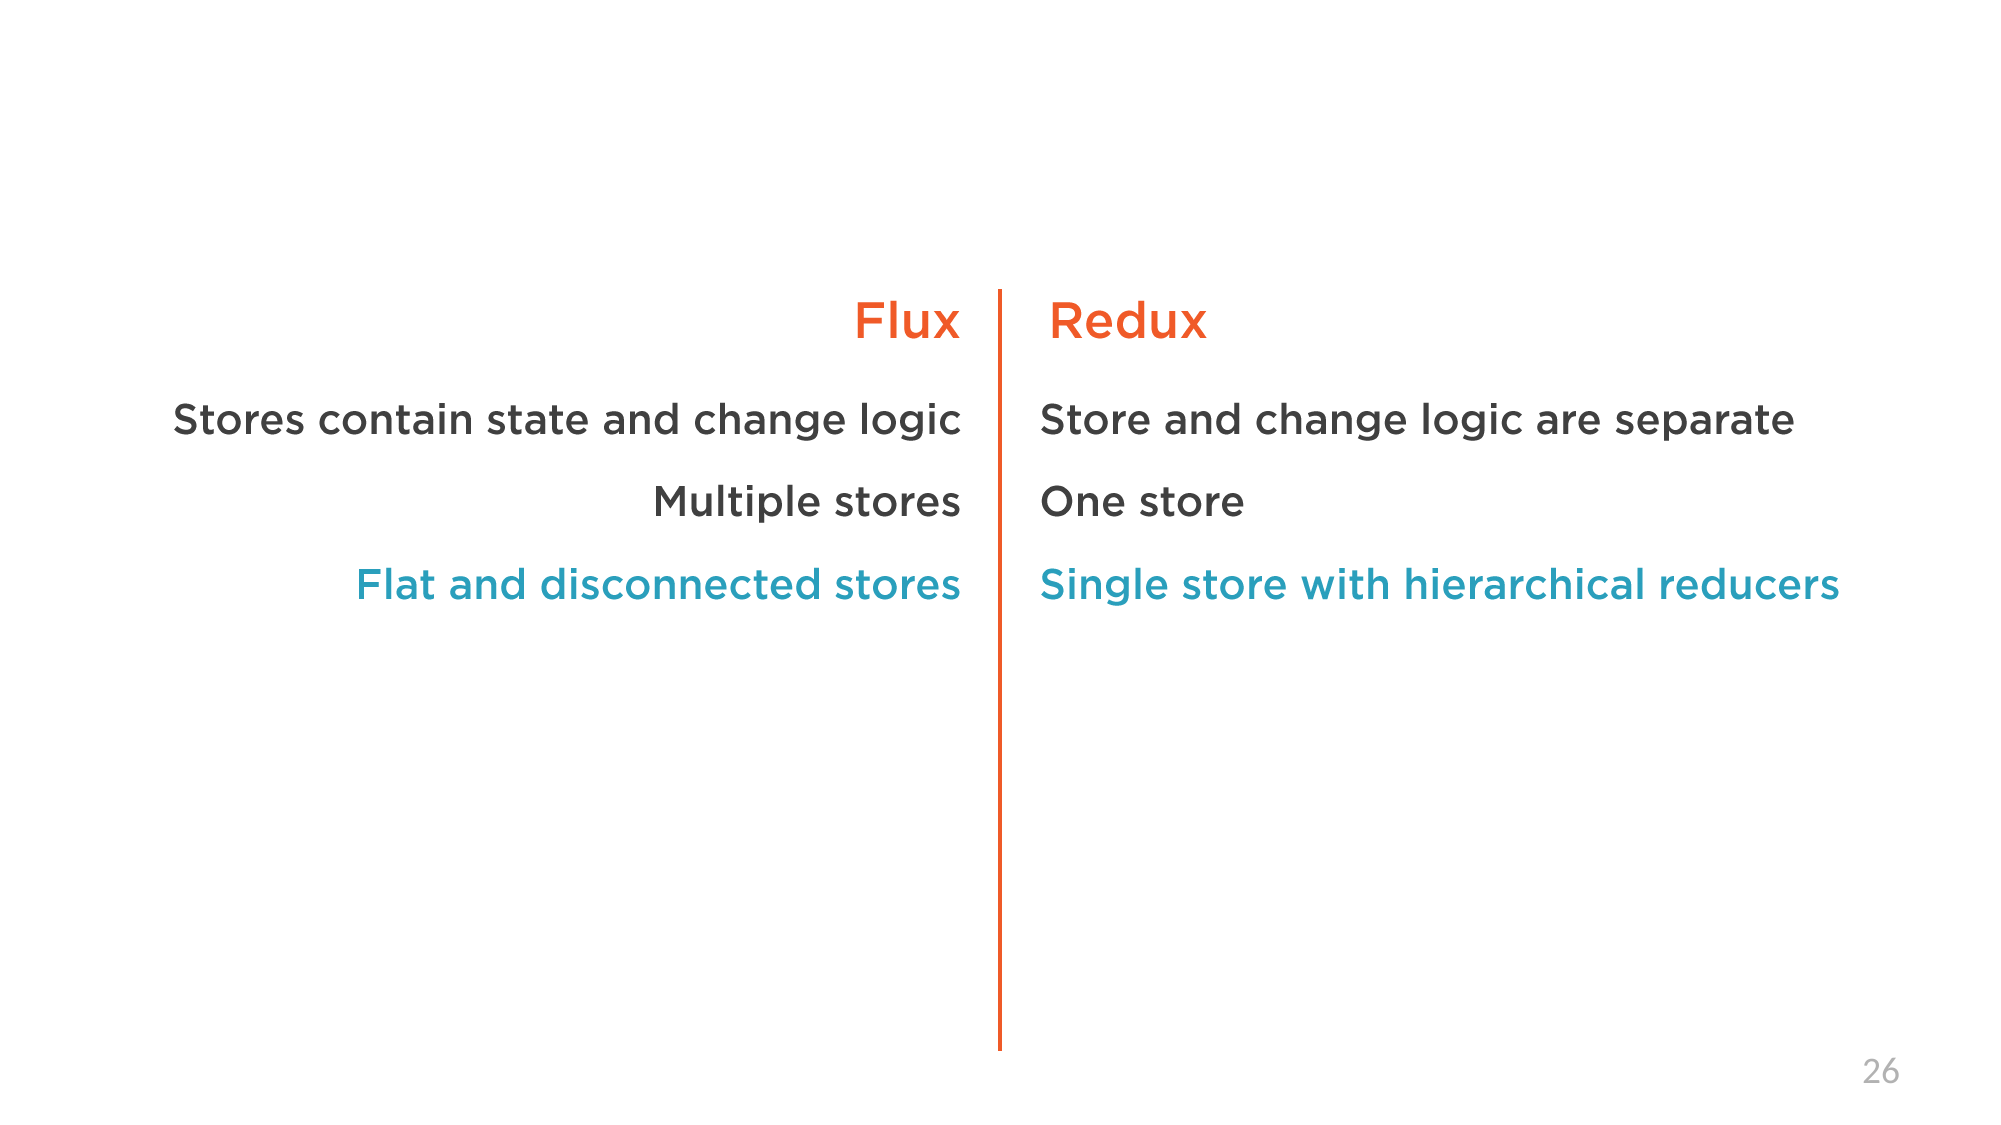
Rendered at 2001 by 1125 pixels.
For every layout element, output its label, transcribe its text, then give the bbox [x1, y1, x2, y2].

picture [1048, 288, 1241, 350]
picture [652, 475, 982, 527]
picture [355, 558, 983, 609]
picture [1038, 475, 1268, 527]
picture [1038, 393, 1817, 444]
picture [171, 393, 983, 444]
picture [1038, 558, 1861, 609]
slide_number 26 [1440, 1046, 1900, 1103]
picture [853, 288, 988, 350]
